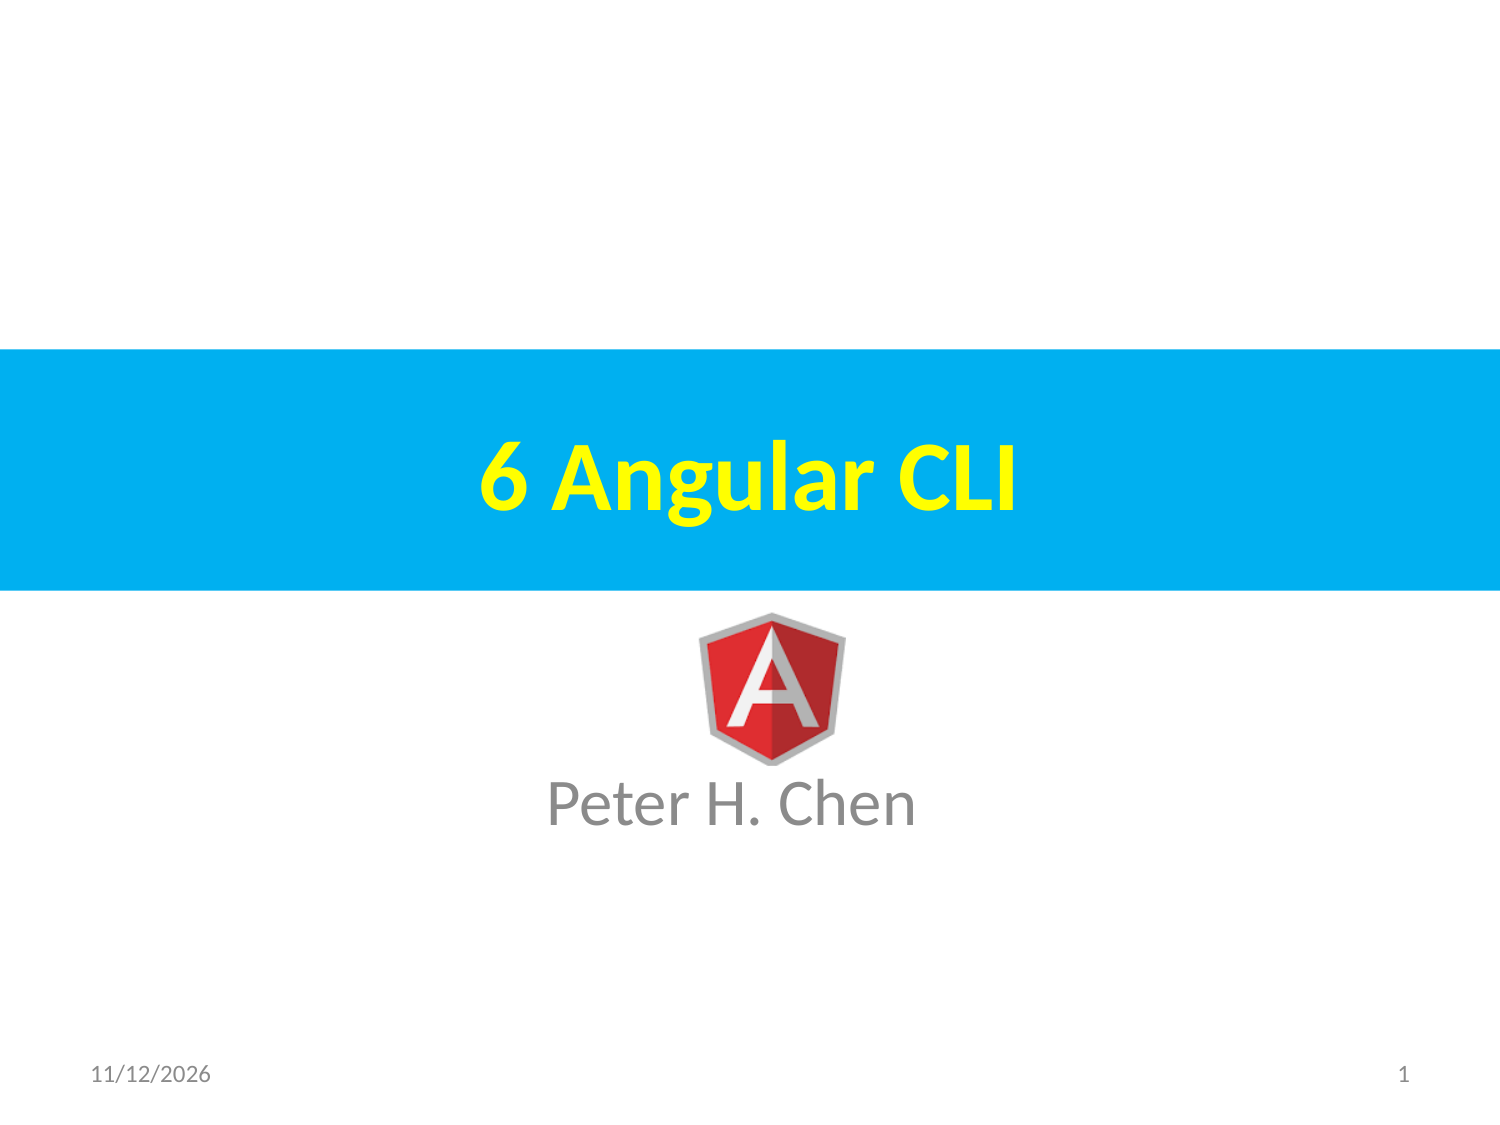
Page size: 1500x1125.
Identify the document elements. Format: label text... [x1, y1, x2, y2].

subtitle Peter H. Chen [206, 751, 1257, 866]
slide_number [75, 1042, 425, 1103]
slide_number 1 [1074, 1042, 1425, 1103]
title 6 Angular CLI [0, 349, 1500, 591]
picture [694, 609, 846, 771]
